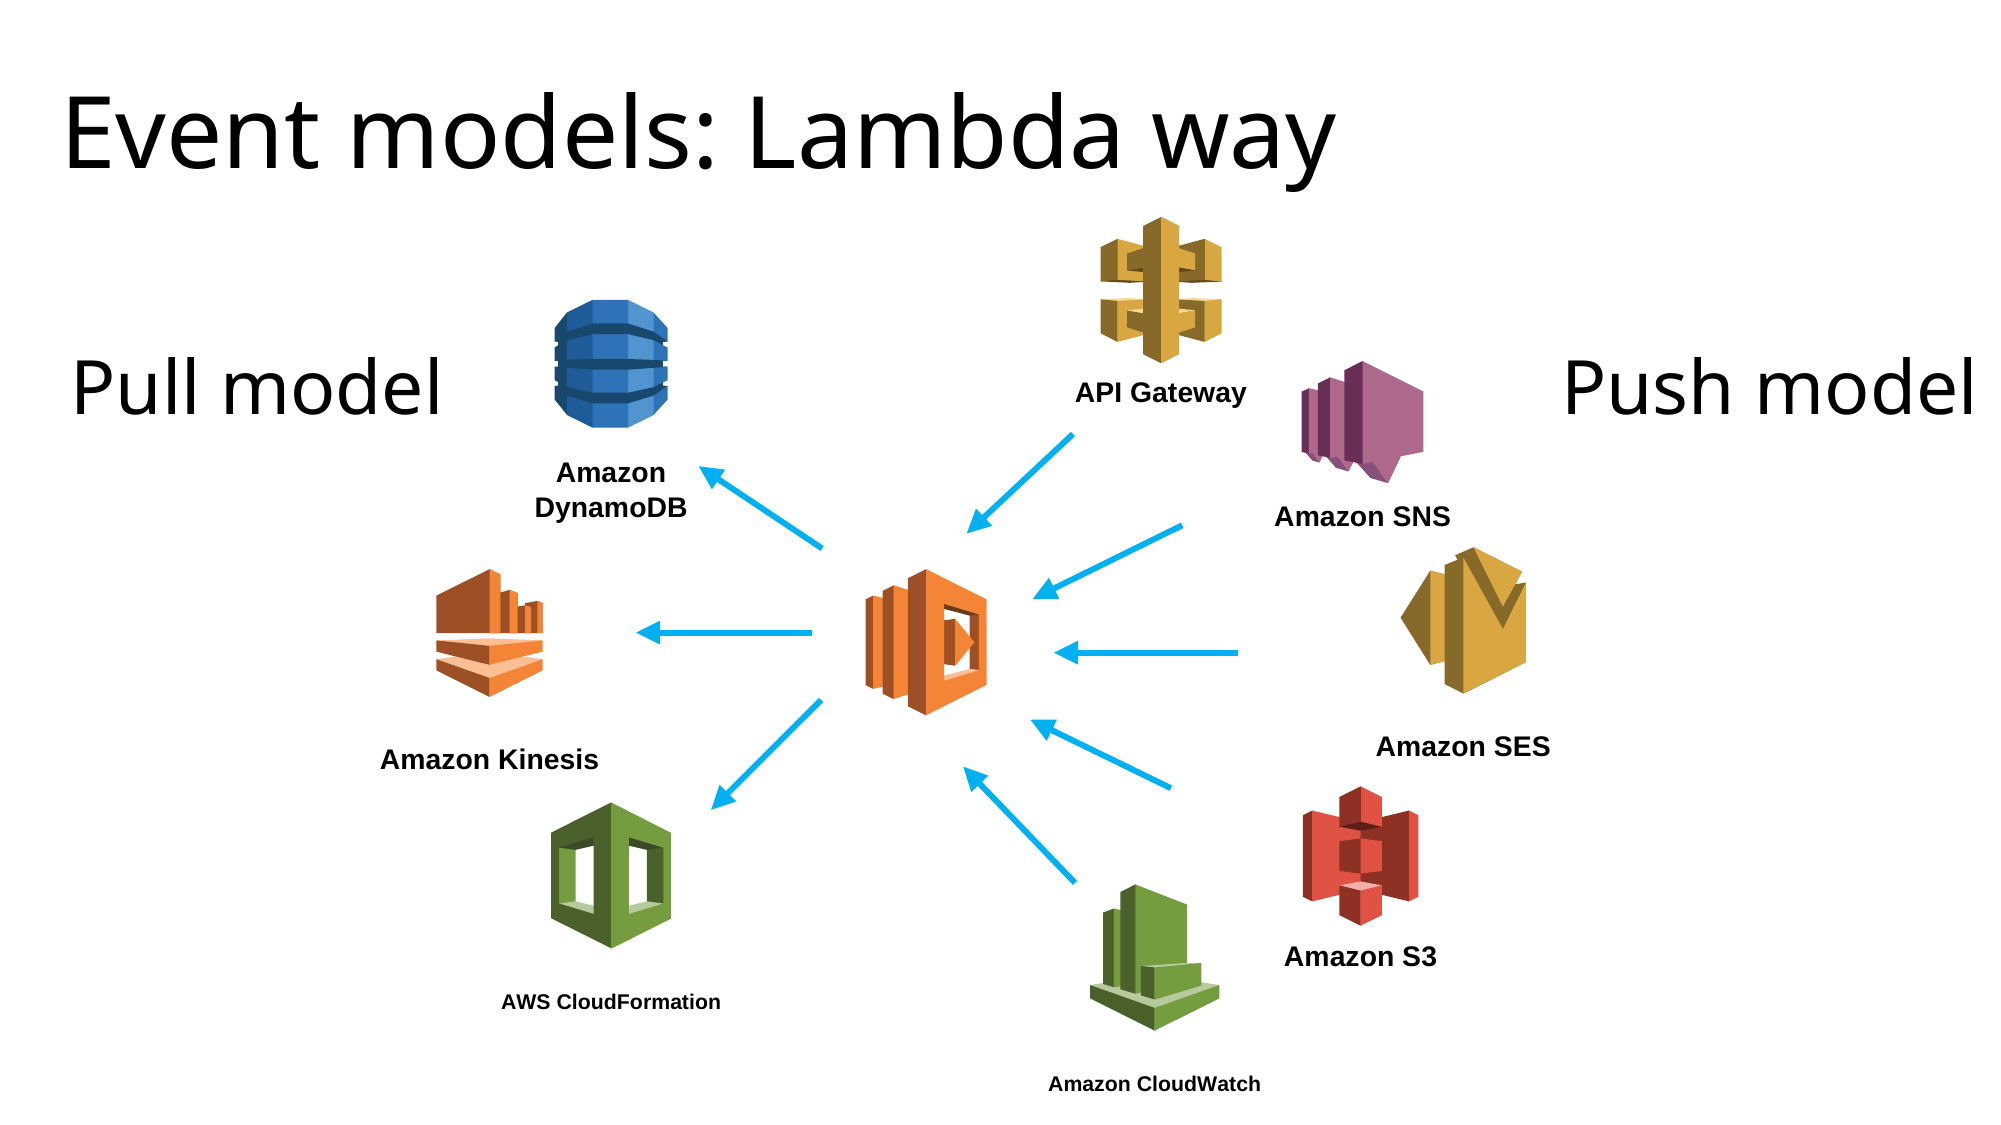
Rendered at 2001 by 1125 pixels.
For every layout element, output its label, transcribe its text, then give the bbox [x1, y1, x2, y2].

text_box Push model [1568, 332, 1993, 438]
picture [362, 214, 1568, 1110]
text_box Event models: Lambda way [45, 57, 1725, 215]
text_box Pull model [55, 332, 362, 438]
